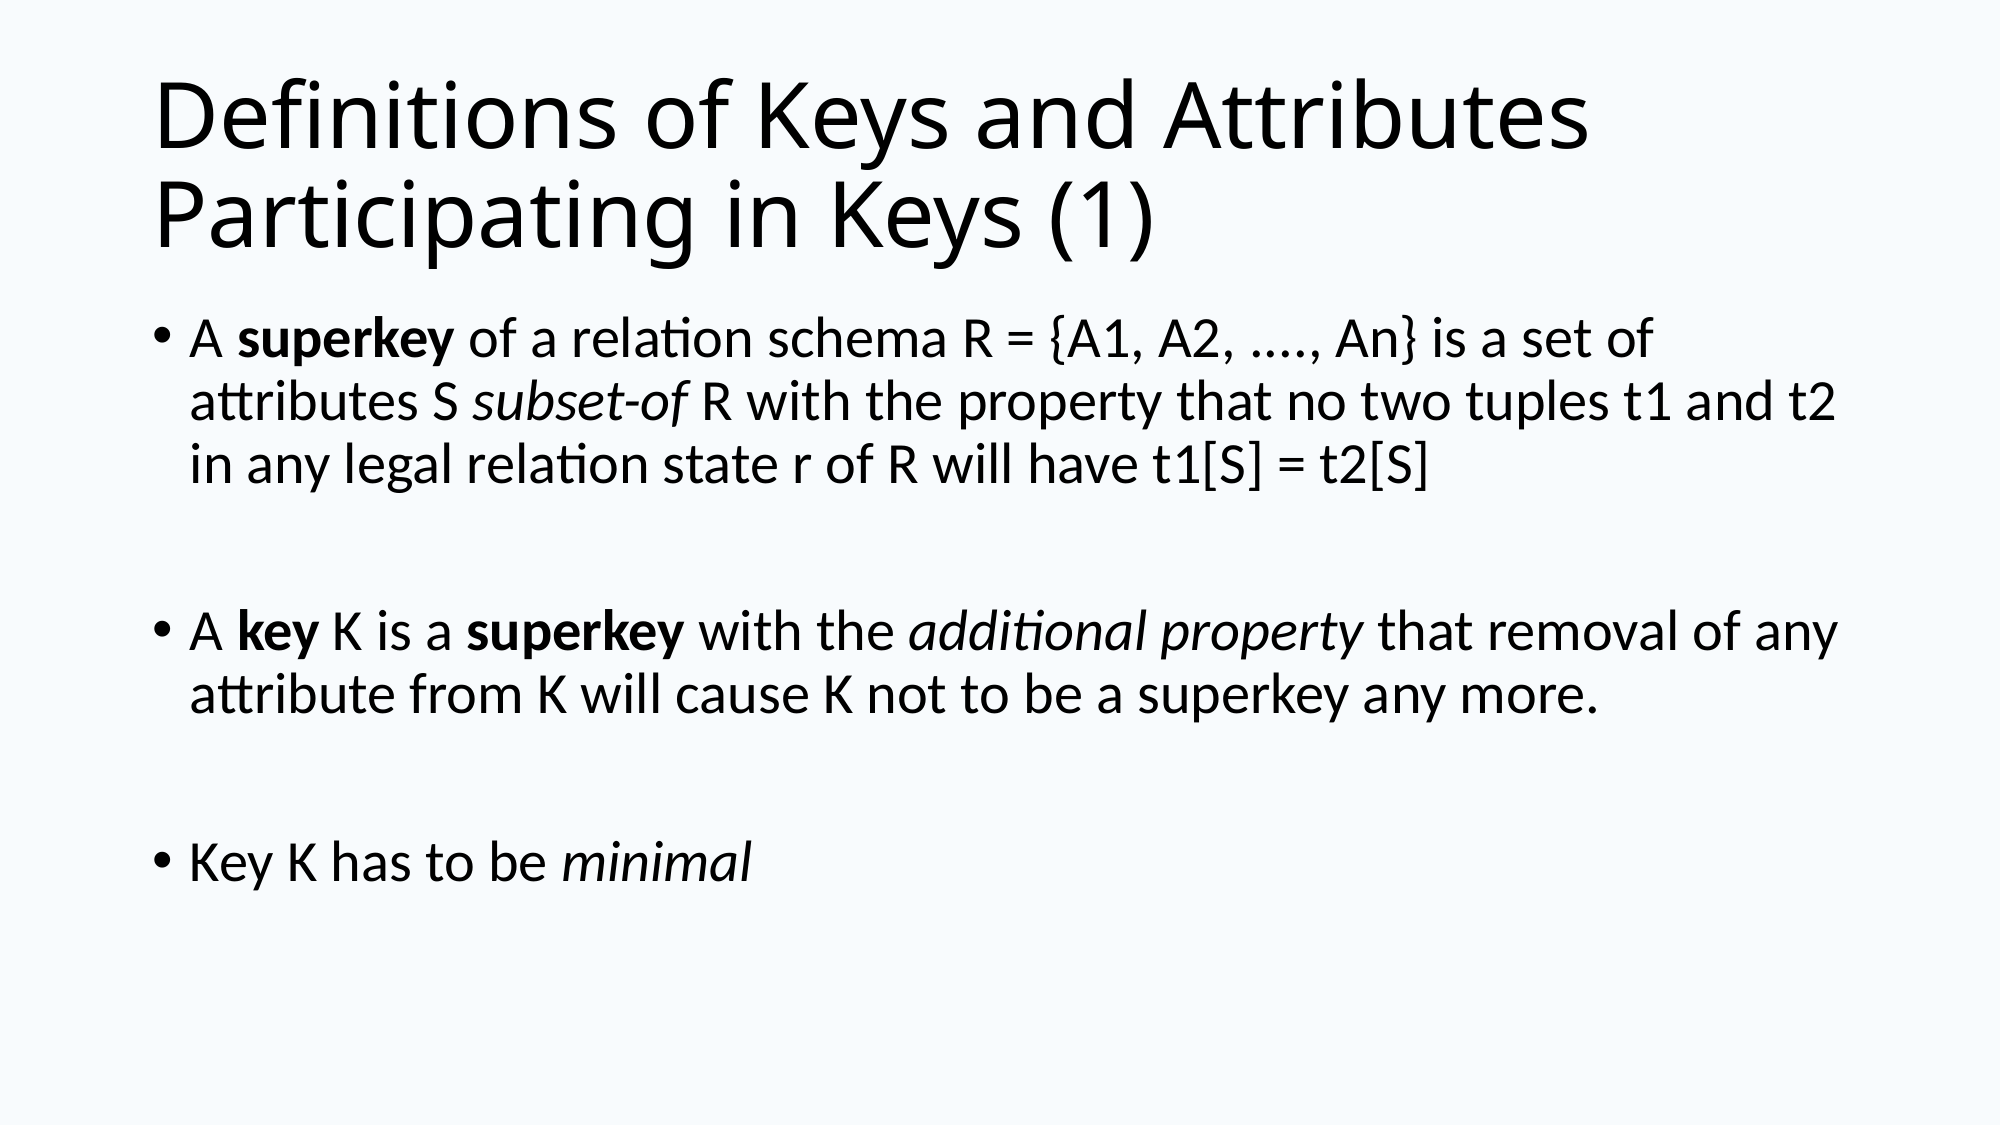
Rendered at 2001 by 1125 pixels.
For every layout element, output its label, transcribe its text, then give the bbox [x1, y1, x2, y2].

title Definitions of Keys and Attributes Participating in Keys (1) [137, 59, 1863, 278]
list A superkey of a relation schema R = {A1, A2, ...., An} is a set of attributes S subset-of R with the property that no two tuples t1 and t2 in any legal relation state r of R will have t1[S] = t2[S] A key K is a superkey with the additional property that removal of any attribute from K will cause K not to be a superkey any more. Key K has to be minimal [137, 299, 1863, 1014]
